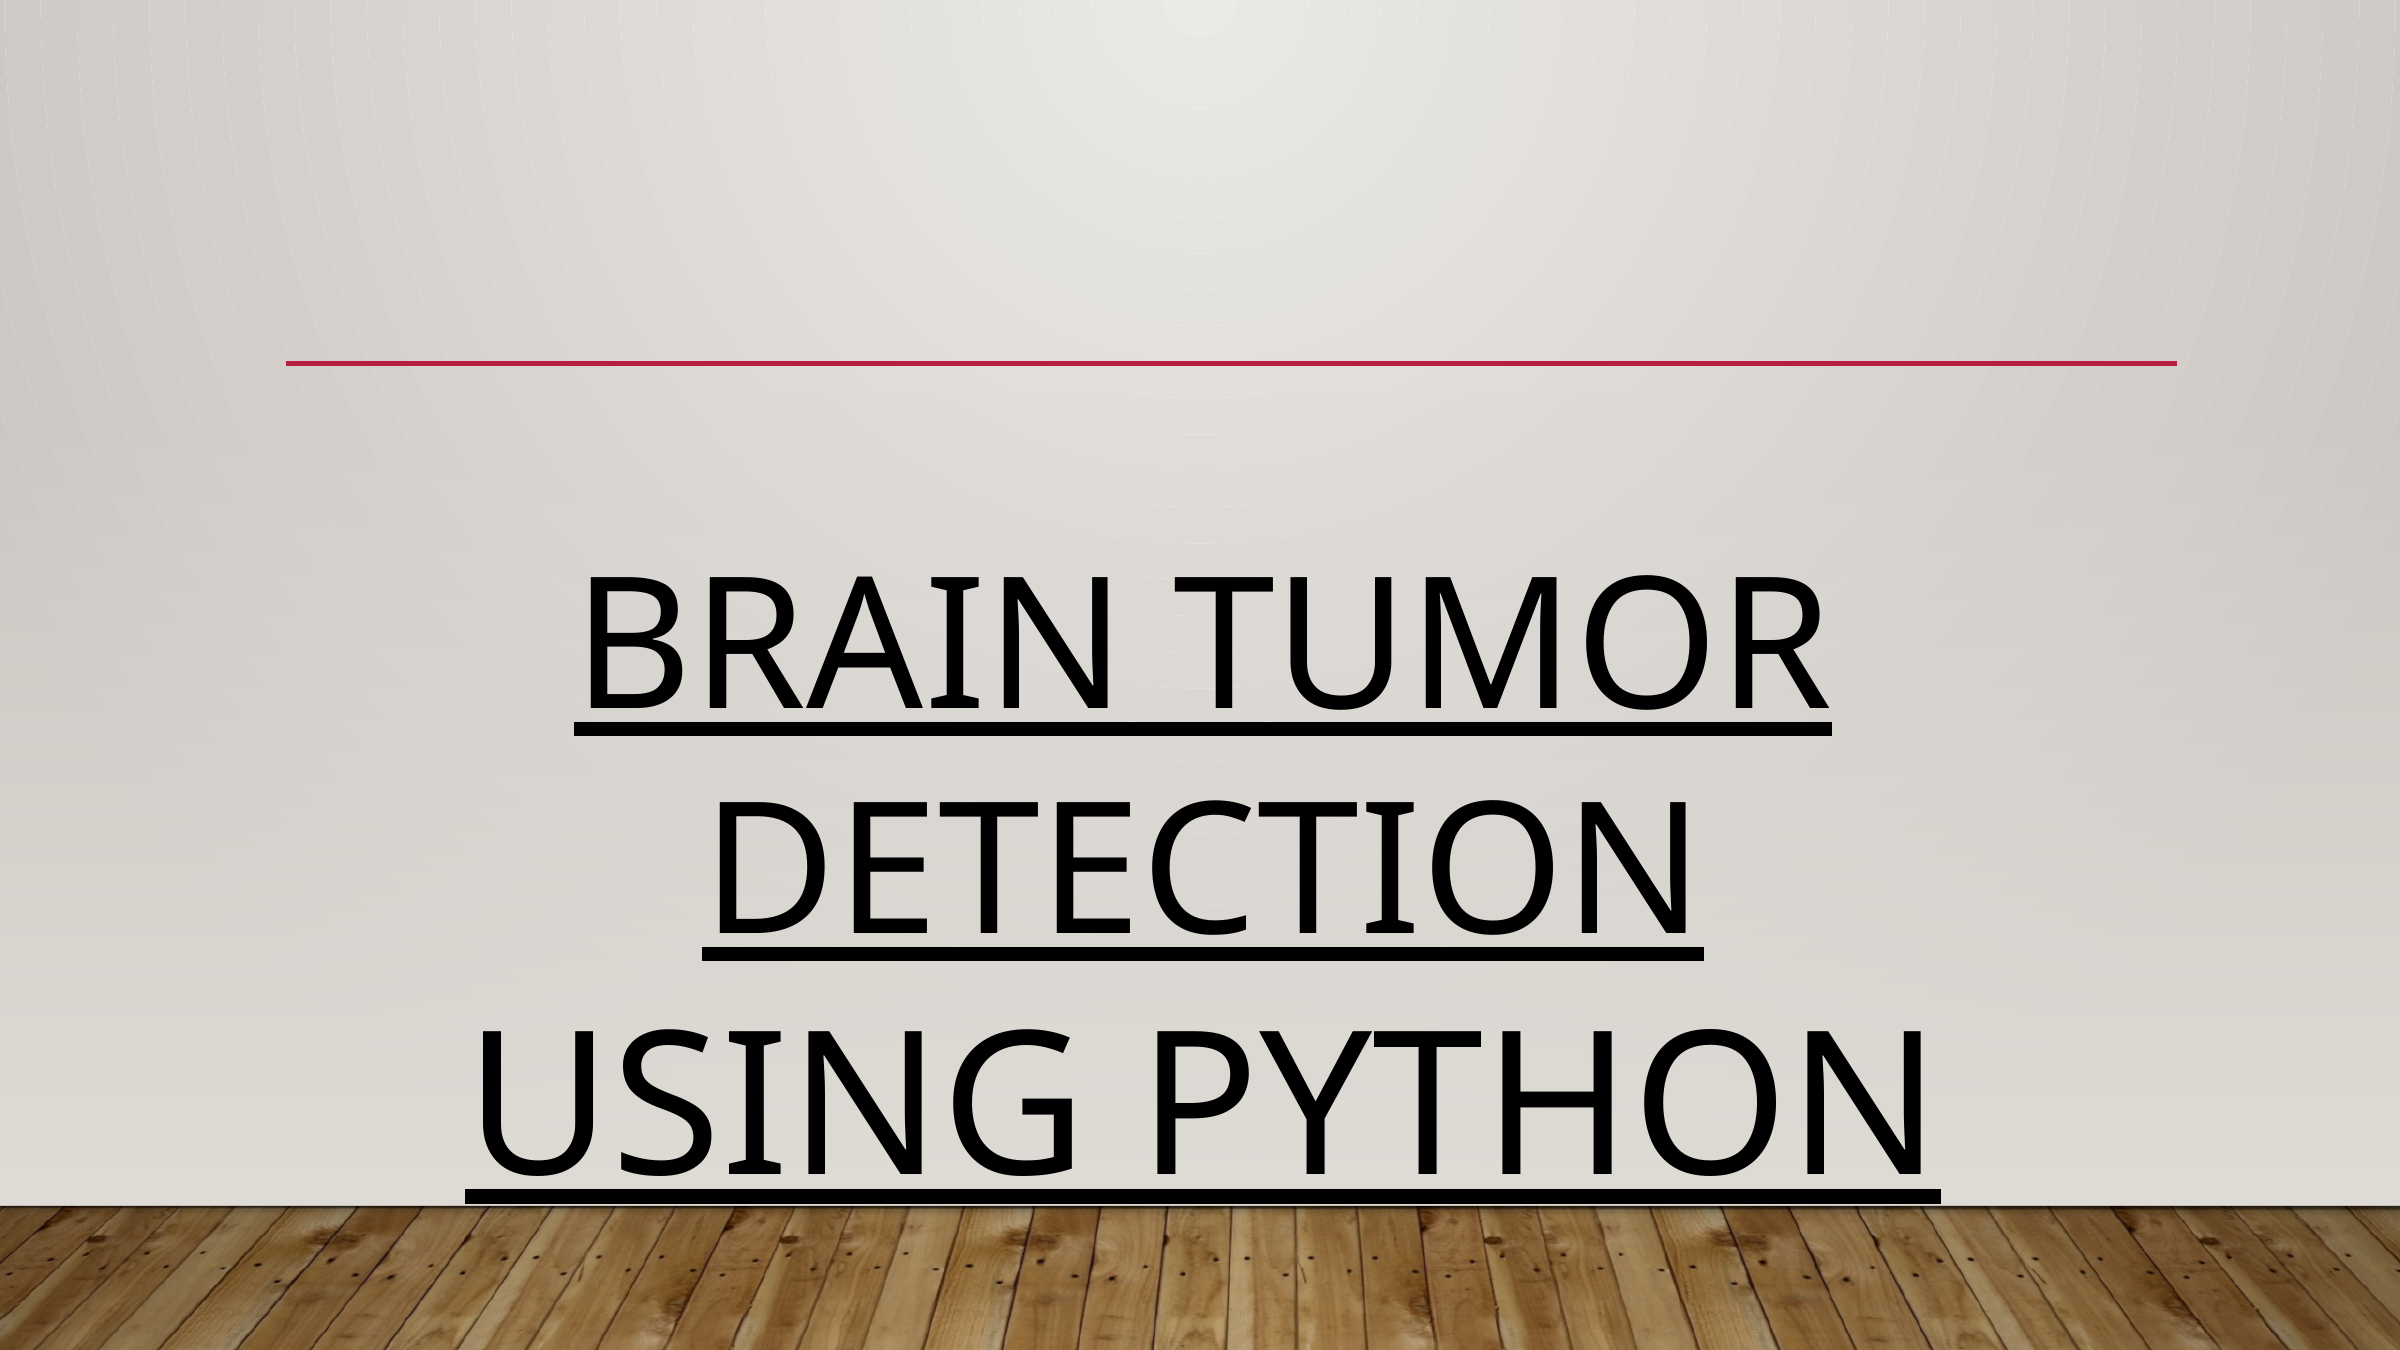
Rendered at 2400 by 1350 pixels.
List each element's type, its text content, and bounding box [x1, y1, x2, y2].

title BRAIN TUMOR DETECTION USING PYTHON [38, 71, 2368, 1312]
picture [0, 1206, 2400, 1350]
